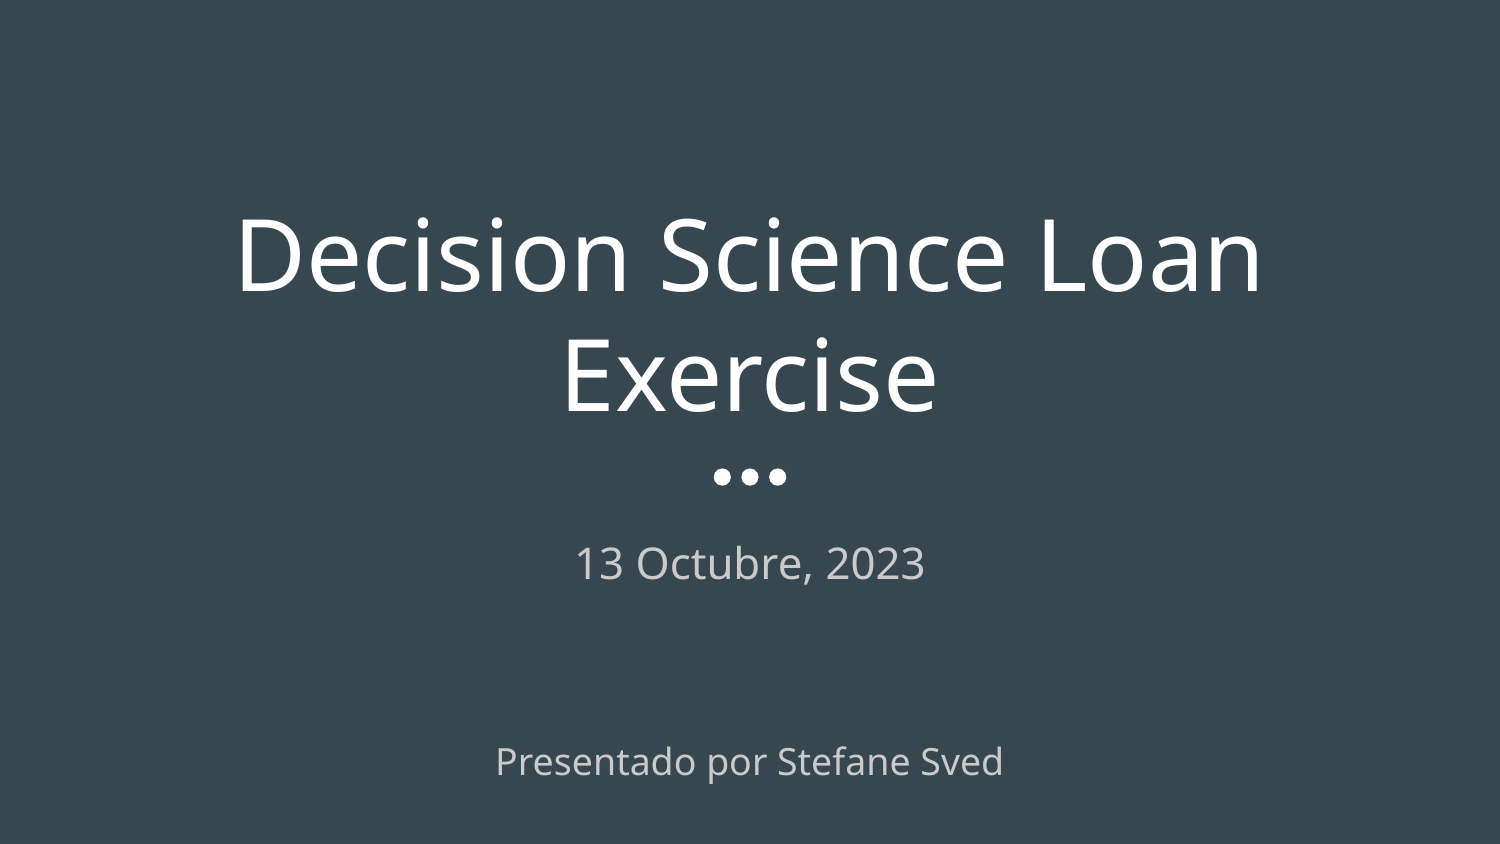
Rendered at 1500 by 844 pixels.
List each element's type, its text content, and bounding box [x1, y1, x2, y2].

title Decision Science Loan Exercise [110, 162, 1390, 447]
subtitle 13 Octubre, 2023 Presentado por Stefane Sved [110, 520, 1390, 651]
